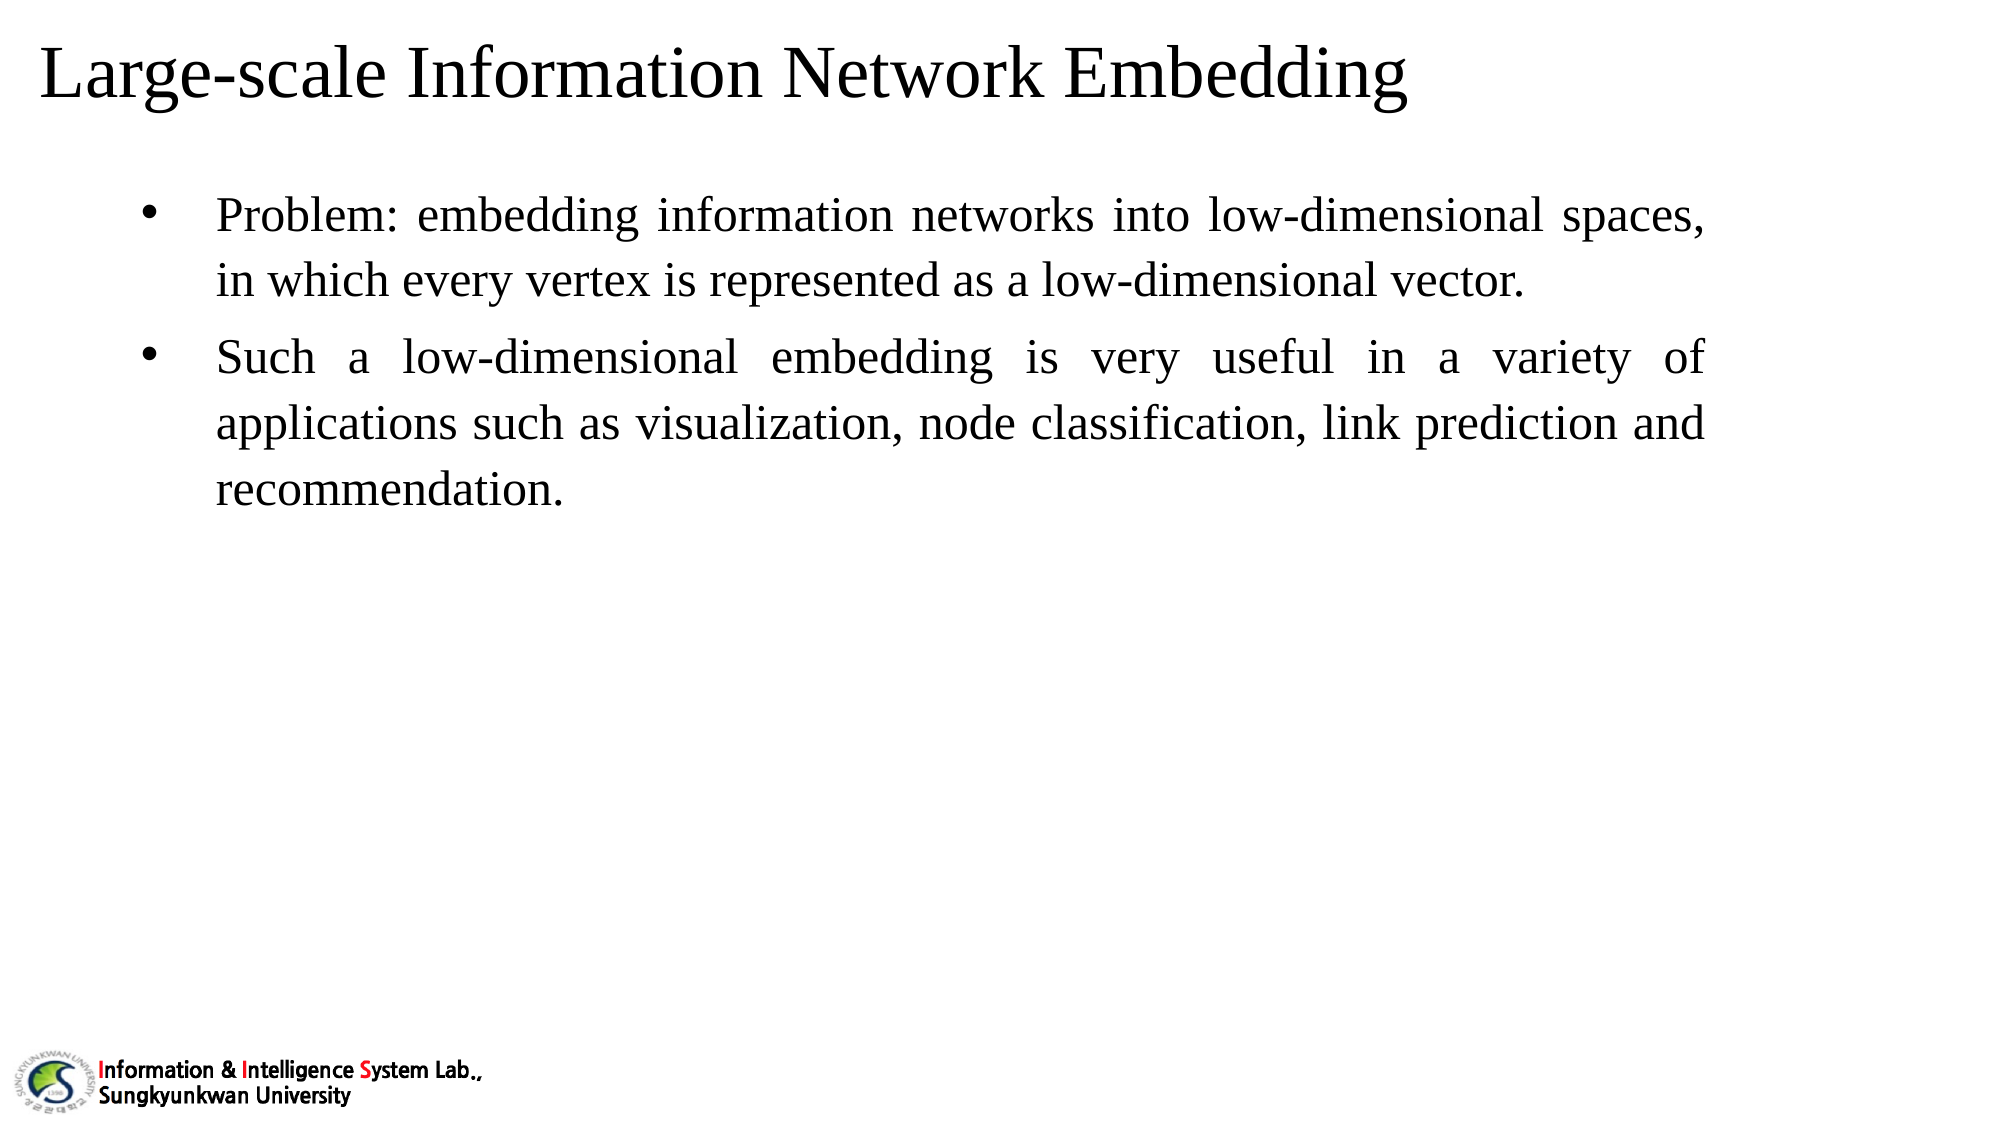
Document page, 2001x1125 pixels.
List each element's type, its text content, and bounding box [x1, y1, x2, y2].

text_box Large-scale Information Network Embedding [24, 24, 1939, 123]
picture [0, 1039, 497, 1120]
subtitle Problem: embedding information networks into low-dimensional spaces, in which every vertex is represented as a low-dimensional vector. Such a low-dimensional embedding is very useful in a variety of applications such as visualization, node classification, link prediction and recommendation. [50, 167, 1722, 995]
